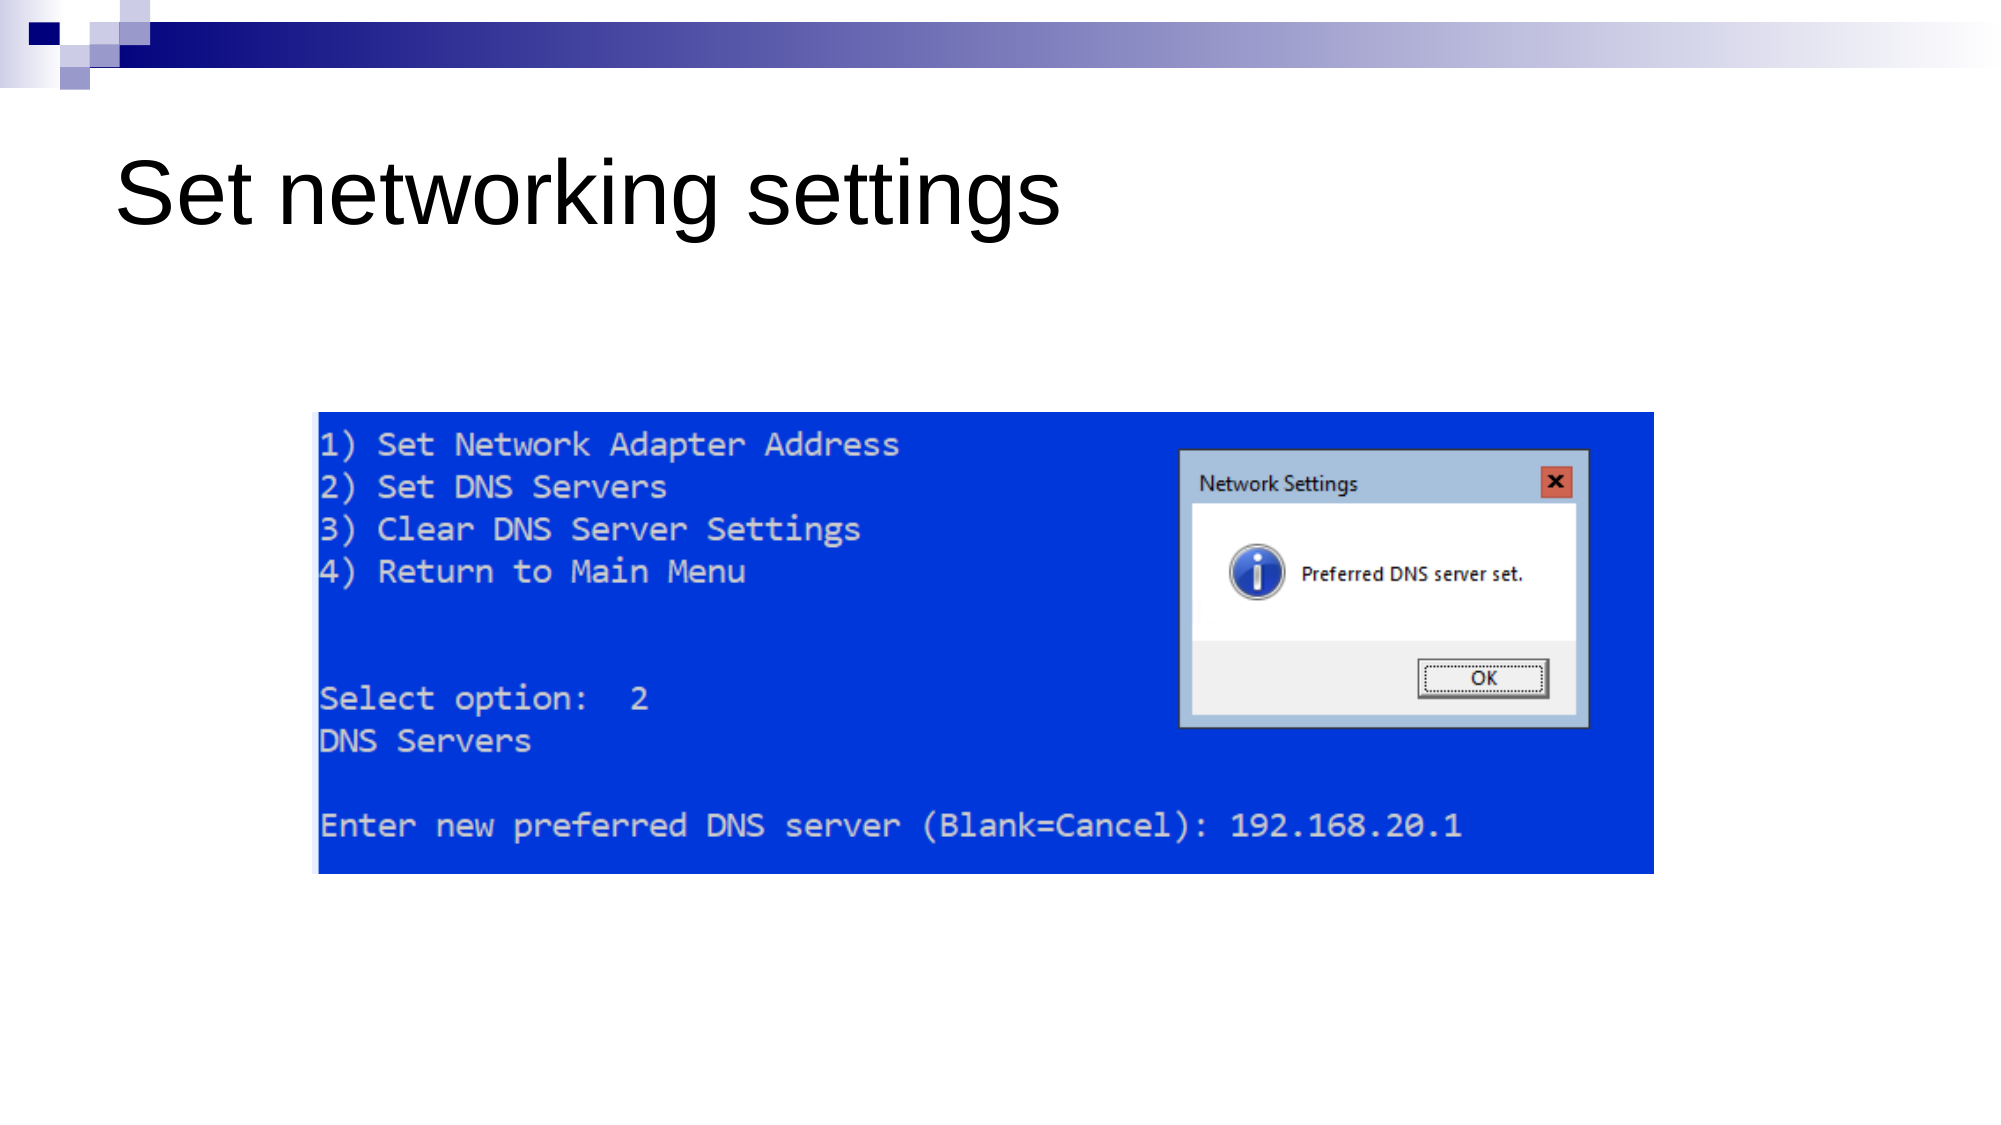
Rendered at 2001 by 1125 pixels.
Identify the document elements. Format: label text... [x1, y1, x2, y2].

title Set networking settings [99, 75, 1900, 300]
picture [312, 412, 1654, 874]
